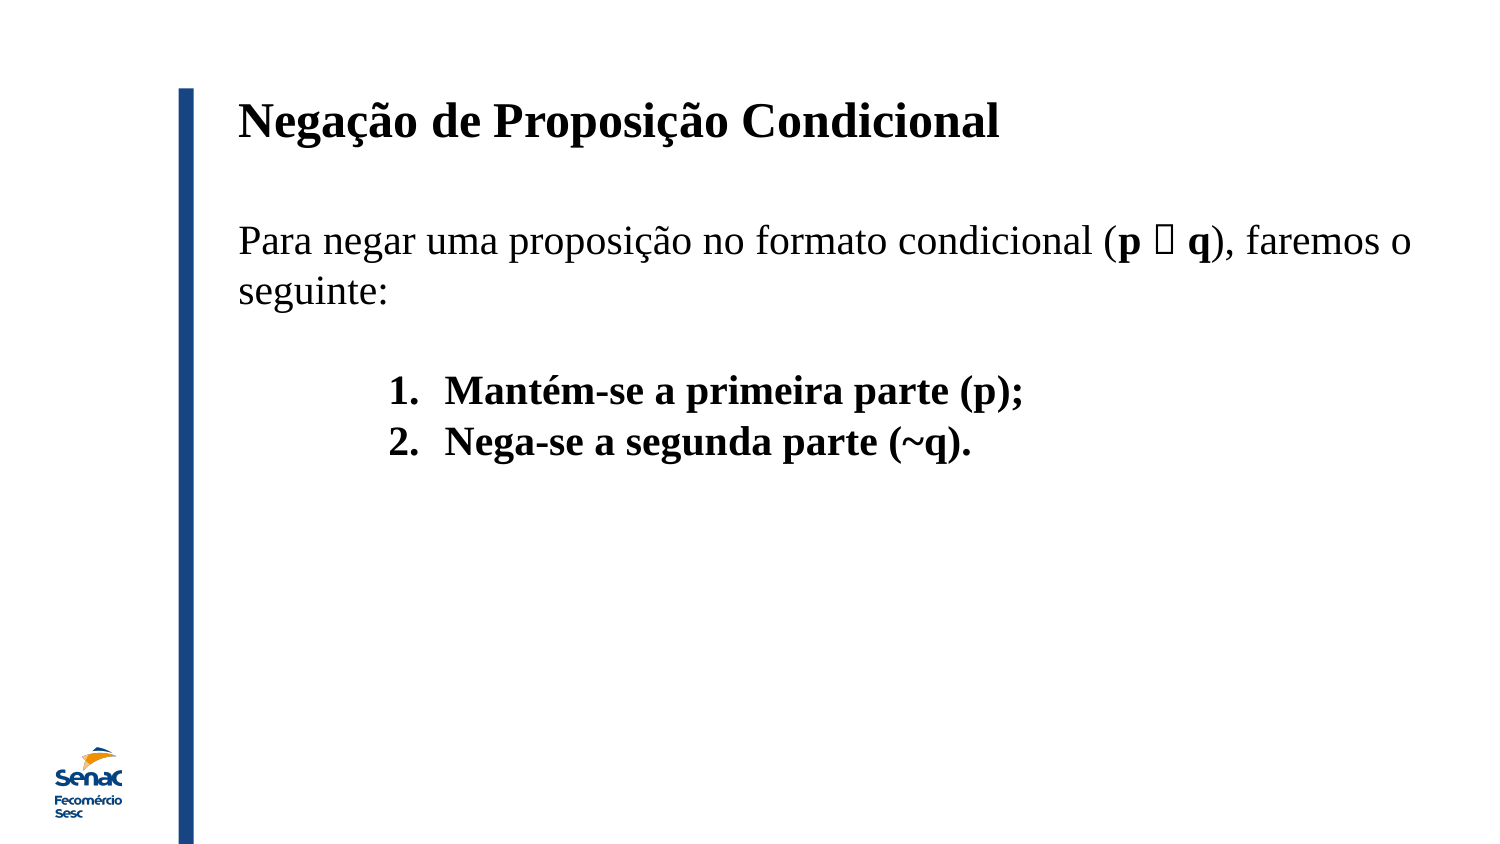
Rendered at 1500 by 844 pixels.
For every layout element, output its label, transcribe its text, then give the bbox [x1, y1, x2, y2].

text_box Negação de Proposição Condicional [223, 79, 1500, 155]
picture [55, 747, 122, 818]
text_box Para negar uma proposição no formato condicional (p  q), faremos o seguinte: Mantém-se a primeira parte (p); Nega-se a segunda parte (~q). [223, 205, 1443, 621]
